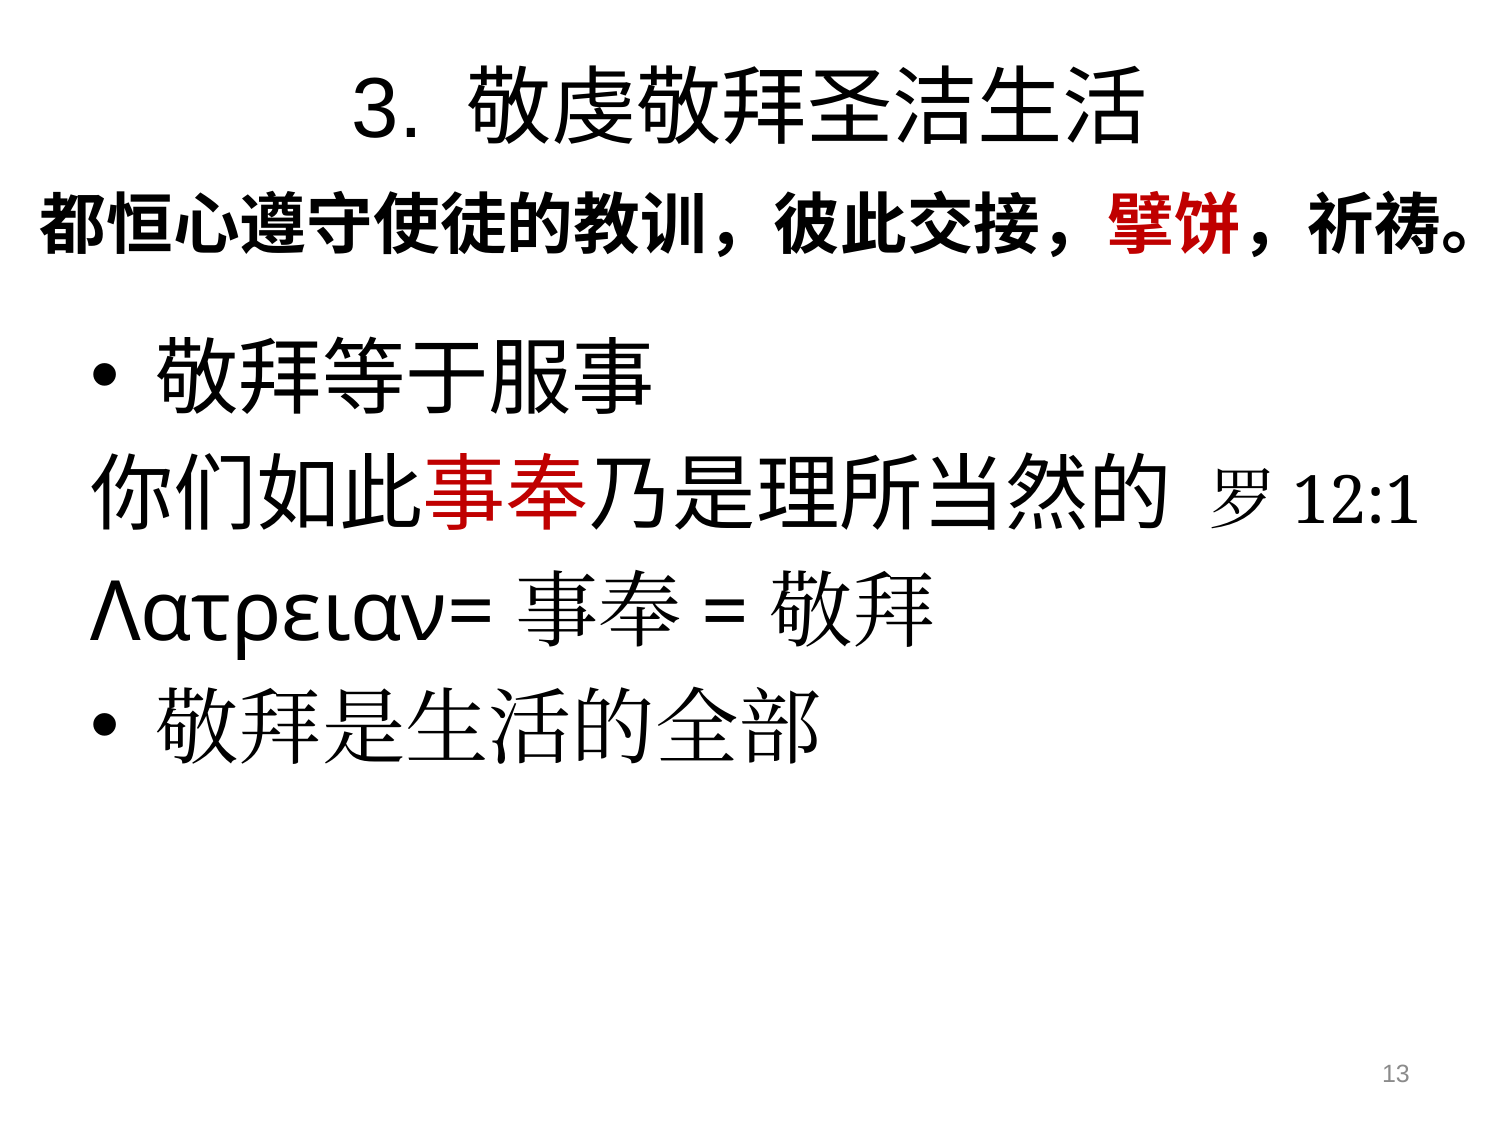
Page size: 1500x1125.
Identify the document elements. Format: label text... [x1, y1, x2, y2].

text_box 都恒心遵守使徒的教训，彼此交接，擘饼，祈祷。 [24, 174, 1475, 270]
slide_number 13 [1074, 1042, 1425, 1103]
list 敬拜等于服事 你们如此事奉乃是理所当然的 罗12:1 Λατρειαν=事奉=敬拜 敬拜是生活的全部 [75, 270, 1444, 1005]
title 3. 敬虔敬拜圣洁生活 [75, 45, 1425, 163]
